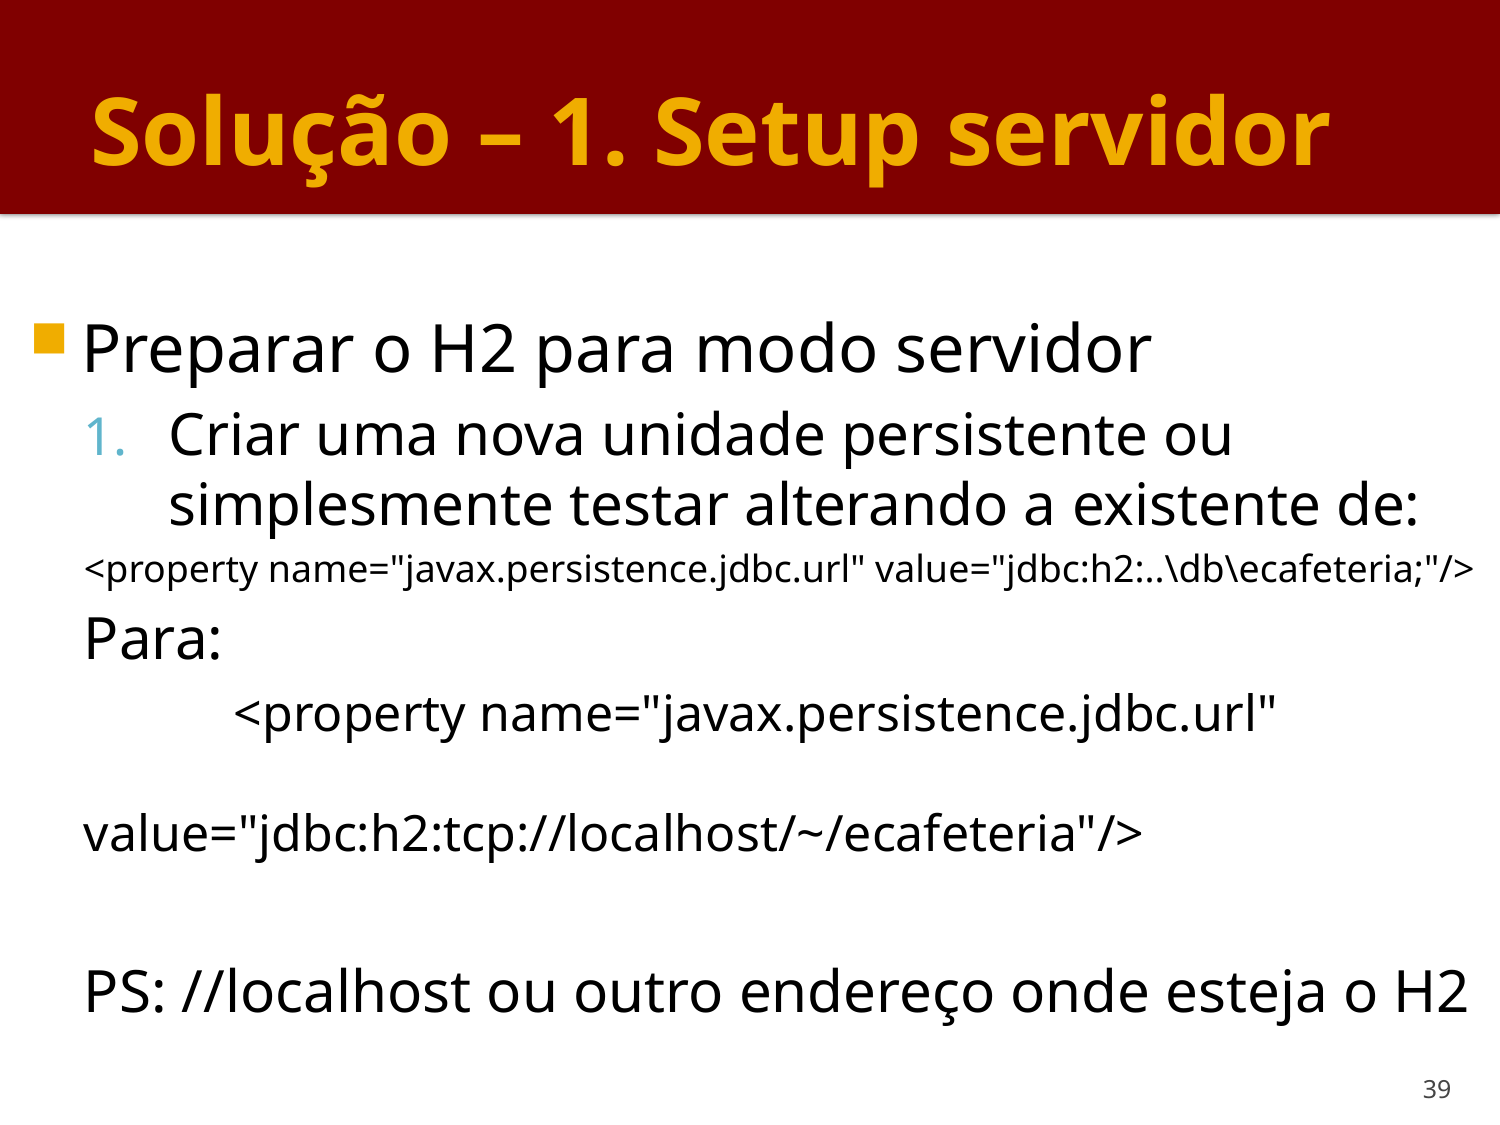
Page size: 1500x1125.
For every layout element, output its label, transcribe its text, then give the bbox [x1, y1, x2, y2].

slide_number 39 [1345, 1062, 1467, 1108]
title Solução – 1. Setup servidor [75, 25, 1425, 231]
list Preparar o H2 para modo servidor Criar uma nova unidade persistente ou simplesmente testar alterando a existente de: <property name="javax.persistence.jdbc.url" value="jdbc:h2:..\db\ecafeteria;"/> Para: <property name="javax.persistence.jdbc.url" value="jdbc:h2:tcp://localhost/~/ecafeteria"/> PS: //localhost ou outro endereço onde esteja o H2 [0, 290, 1500, 1050]
